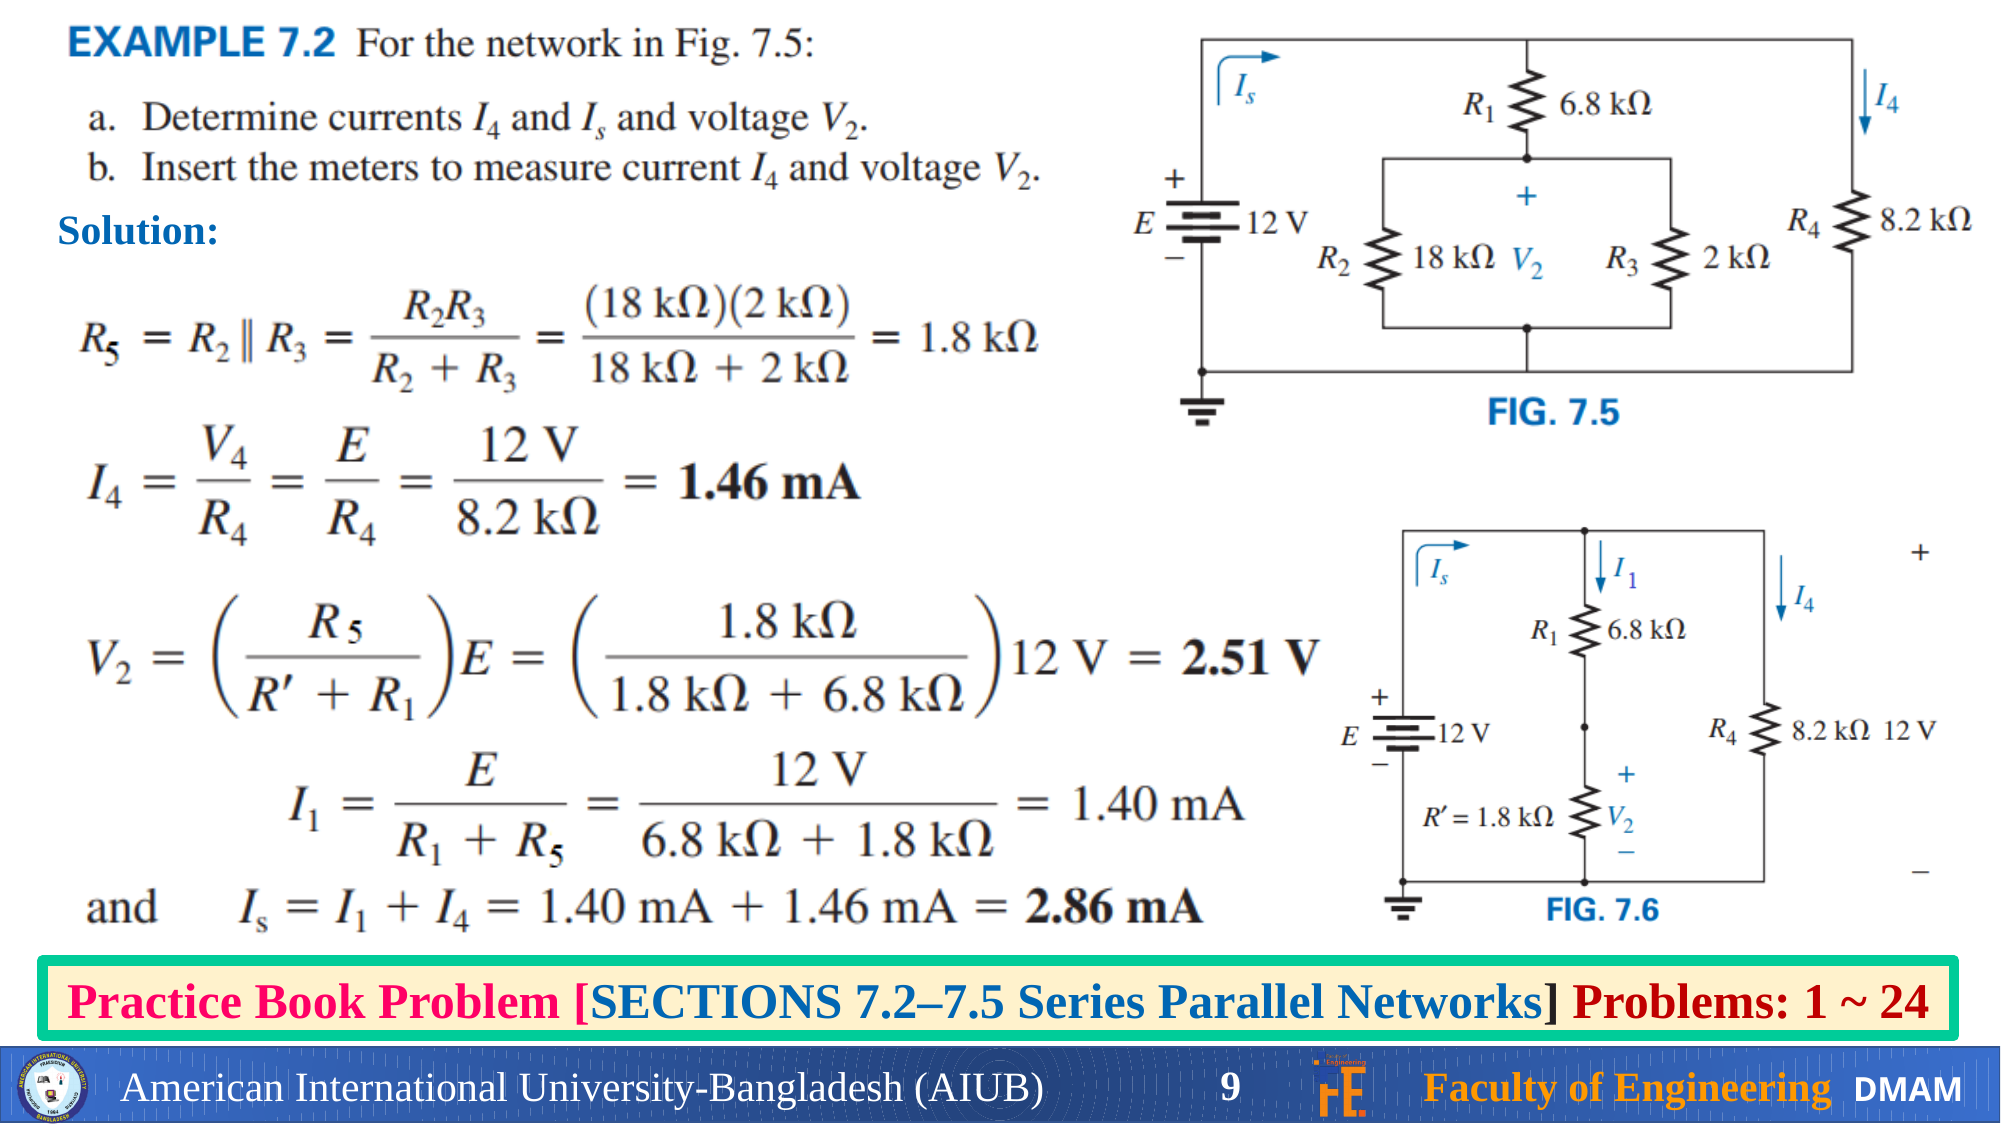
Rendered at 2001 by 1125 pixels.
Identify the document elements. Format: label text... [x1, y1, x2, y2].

picture [71, 565, 1326, 944]
picture [58, 19, 1059, 204]
picture [1118, 24, 1978, 447]
text_box Practice Book Problem [SECTIONS 7.2–7.5 Series Parallel Networks] Problems: 1 ~ 24 [42, 960, 1955, 1036]
picture [1302, 1046, 1378, 1122]
picture [71, 269, 1059, 405]
picture [1336, 510, 1968, 946]
text_box 9 [1148, 1053, 1314, 1114]
text_box Solution: [42, 195, 262, 261]
picture [15, 1049, 90, 1125]
picture [67, 413, 893, 564]
